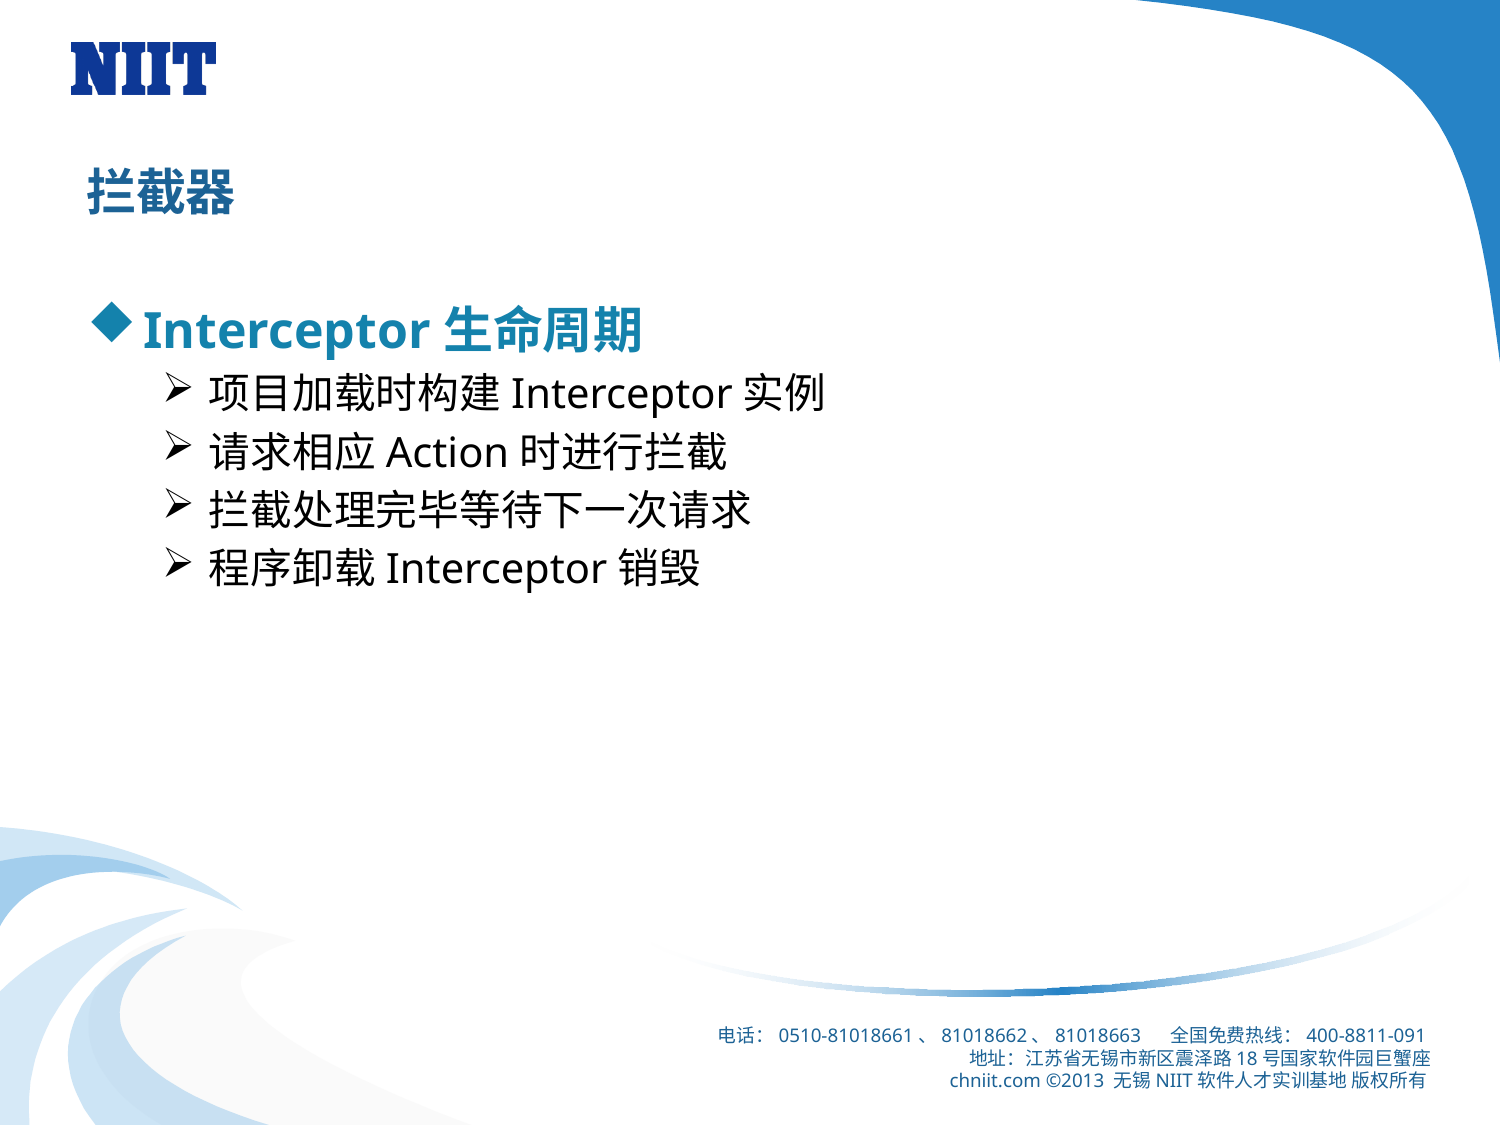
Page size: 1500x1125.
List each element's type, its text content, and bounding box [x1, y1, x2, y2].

title 拦截器 [71, 131, 1422, 250]
picture [71, 42, 216, 95]
list Interceptor生命周期 项目加载时构建Interceptor实例 请求相应Action时进行拦截 拦截处理完毕等待下一次请求 程序卸载Interceptor销毁 [72, 291, 1425, 983]
